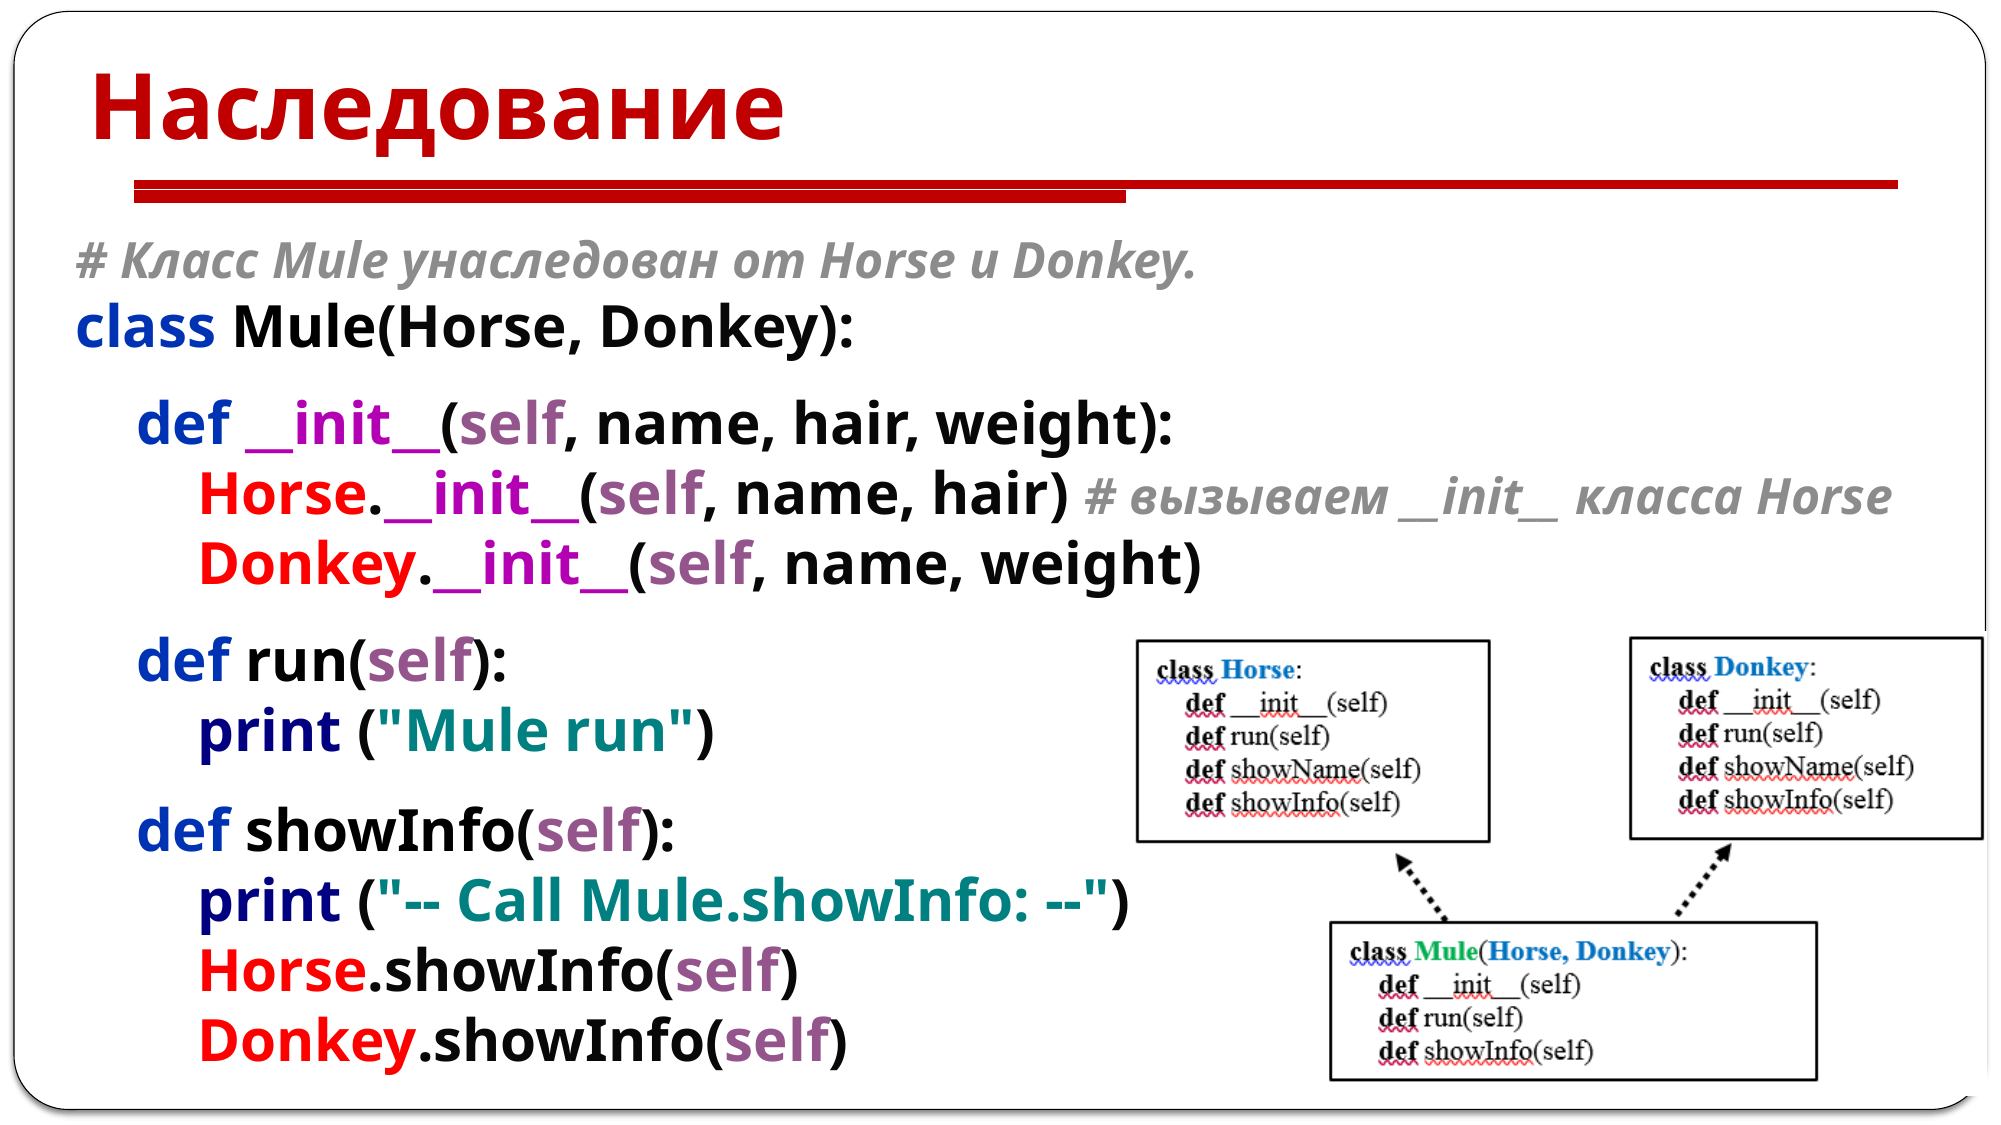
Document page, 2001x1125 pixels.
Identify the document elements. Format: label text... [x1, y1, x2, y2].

title Наследование [74, 21, 1914, 173]
picture [1129, 631, 1987, 1096]
list # Класс Mule унаследован от Horse и Donkey. class Mule(Horse, Donkey): def __init__(self, name, hair, weight): Horse.__init__(self, name, hair) # вызываем __init__ класса Horse Donkey.__init__(self, name, weight) def run(self): print ("Mule run") def showInfo(self): print ("-- Call Mule.showInfo: --") Horse.showInfo(self) Donkey.showInfo(self) [60, 221, 1987, 1047]
